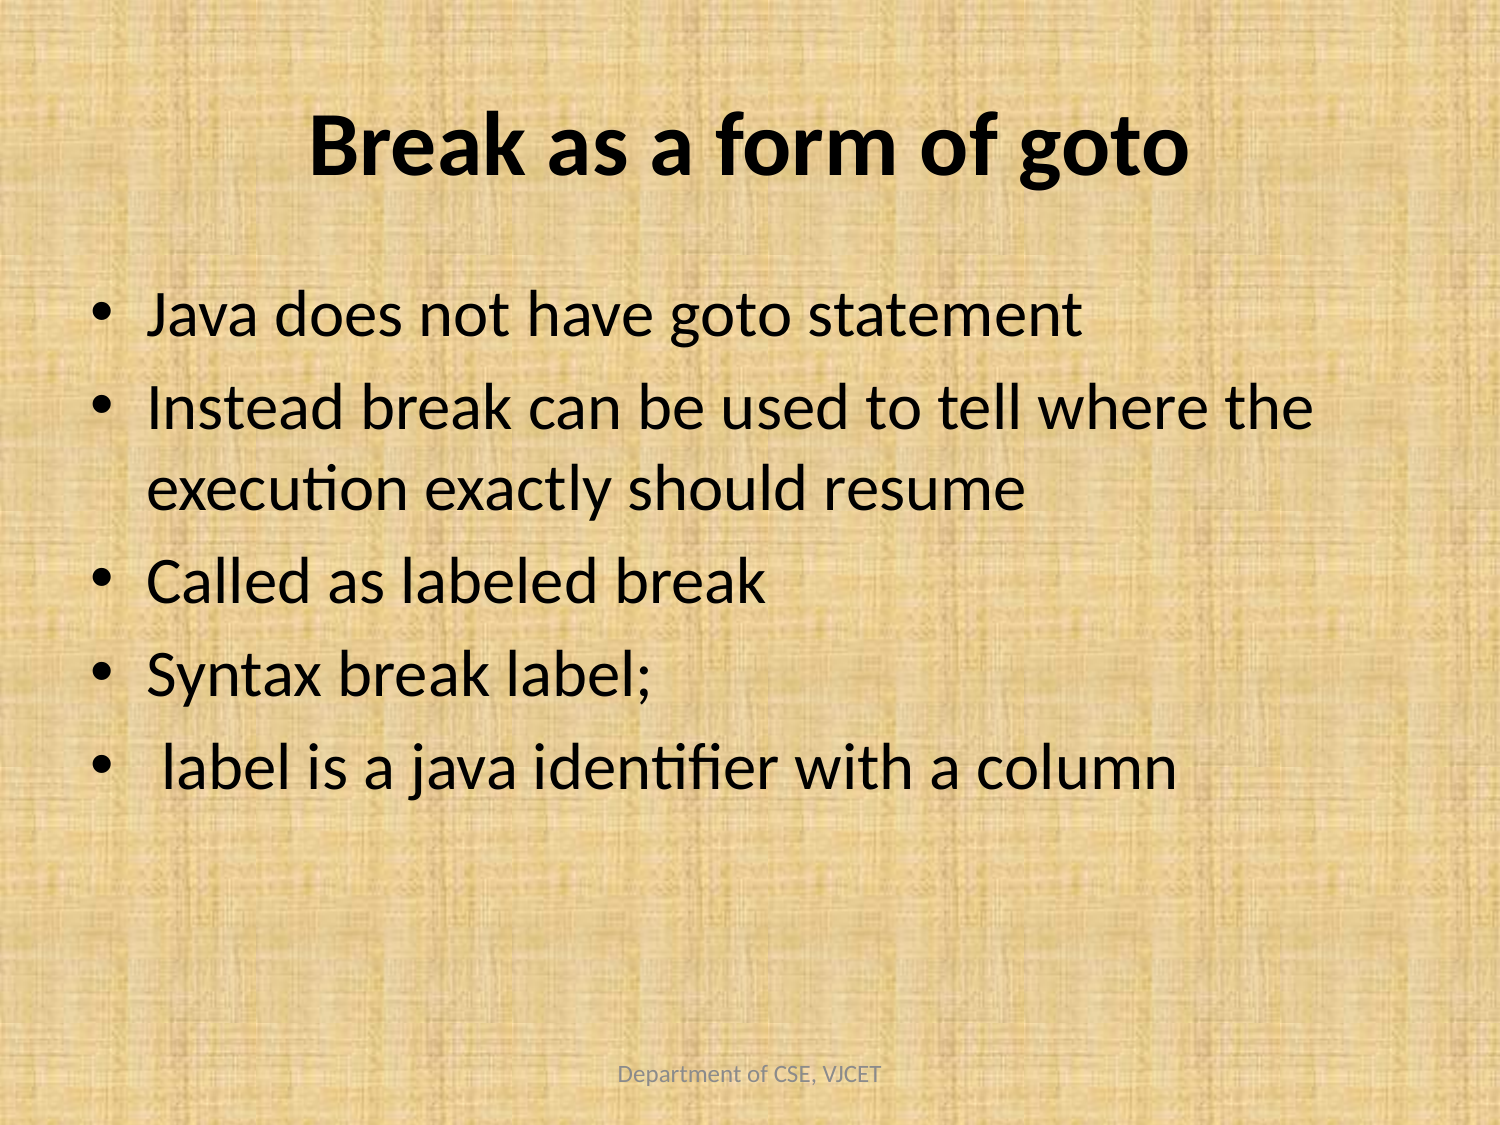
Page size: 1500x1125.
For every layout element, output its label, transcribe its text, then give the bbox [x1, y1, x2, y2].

title Break as a form of goto [74, 44, 1426, 233]
picture [0, 0, 1500, 1125]
list Java does not have goto statement Instead break can be used to tell where the execution exactly should resume Called as labeled break Syntax break label; label is a java identifier with a column [74, 262, 1426, 1006]
footer Department of CSE, VJCET [512, 1042, 988, 1103]
